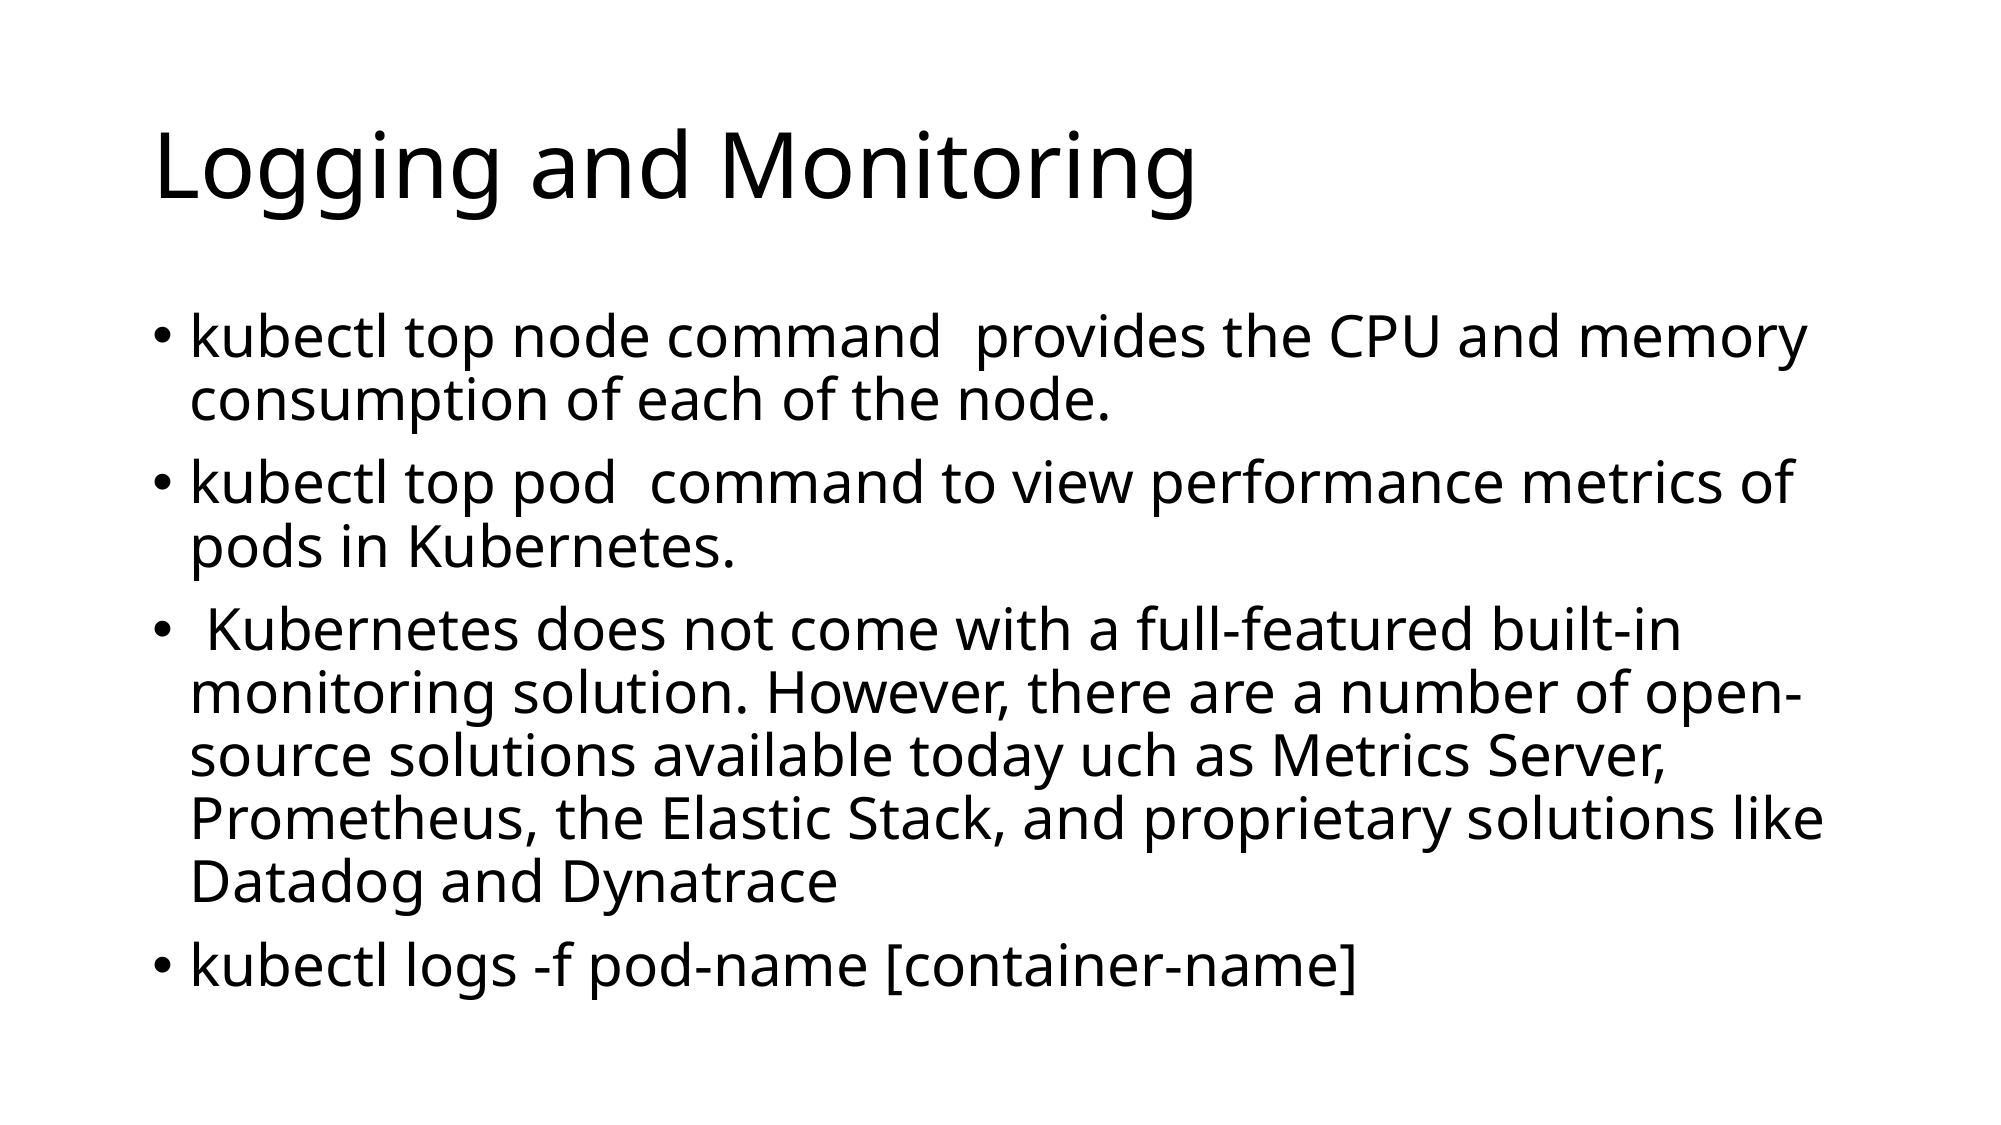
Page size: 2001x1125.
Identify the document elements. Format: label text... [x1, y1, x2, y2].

list kubectl top node command provides the CPU and memory consumption of each of the node. kubectl top pod command to view performance metrics of pods in Kubernetes. Kubernetes does not come with a full-featured built-in monitoring solution. However, there are a number of open-source solutions available today uch as Metrics Server, Prometheus, the Elastic Stack, and proprietary solutions like Datadog and Dynatrace kubectl logs -f pod-name [container-name] [137, 299, 1863, 1014]
title Logging and Monitoring [137, 59, 1863, 278]
